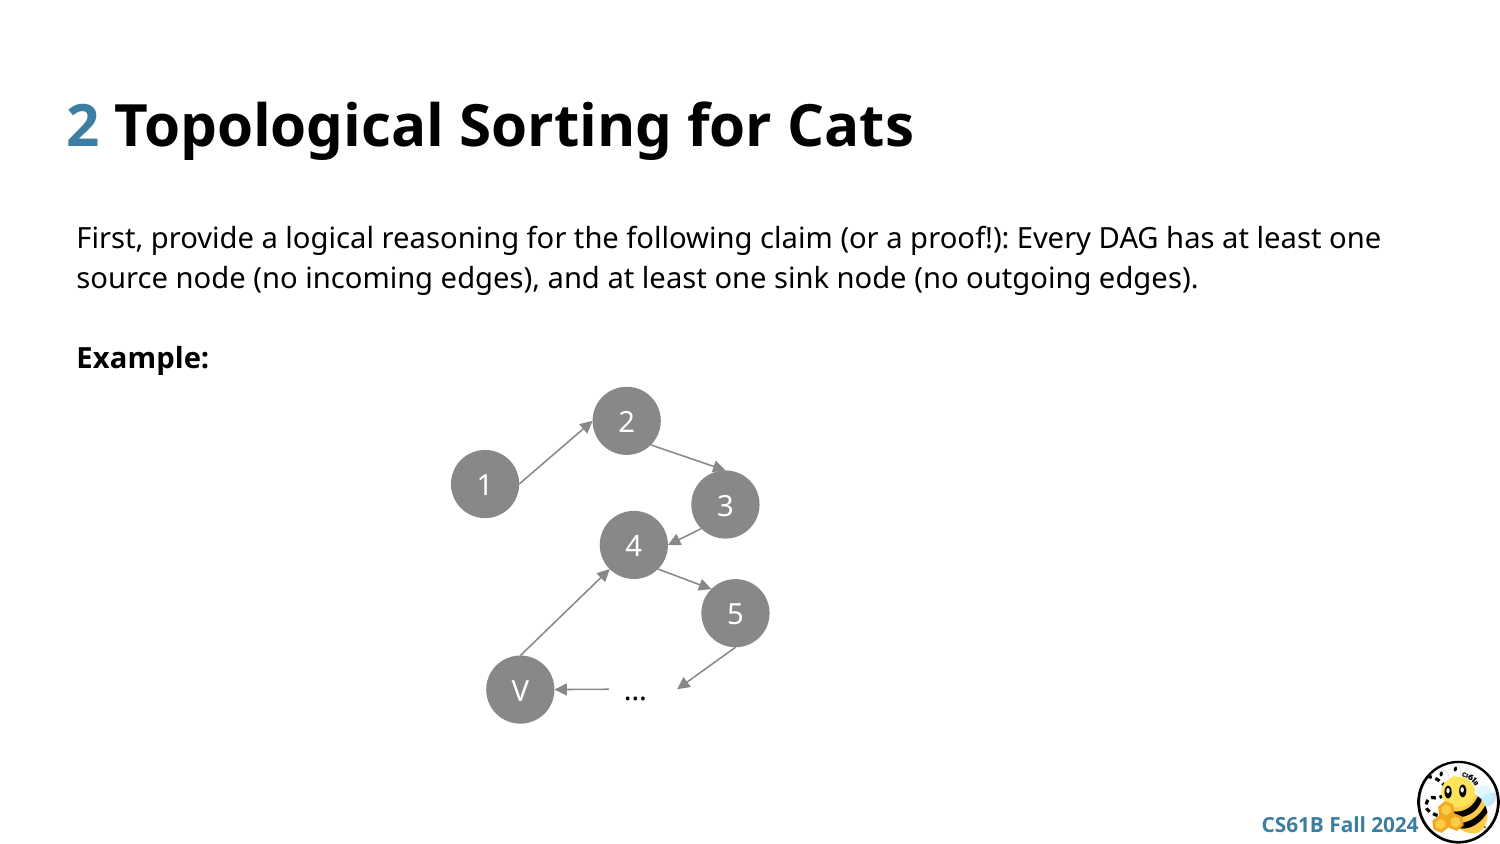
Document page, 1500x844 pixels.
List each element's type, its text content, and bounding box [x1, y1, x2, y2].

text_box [519, 420, 593, 485]
picture [1417, 760, 1500, 844]
text_box V [486, 655, 555, 724]
text_box 2 [592, 386, 661, 455]
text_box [667, 528, 702, 546]
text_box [650, 444, 726, 471]
text_box 3 [691, 470, 760, 539]
title 2 Topological Sorting for Cats [51, 72, 1449, 167]
text_box First, provide a logical reasoning for the following claim (or a proof!): Every DAG has at least one source node (no incoming edges), and at least one sink node (no outgoing edges). Example: [61, 199, 1407, 390]
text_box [520, 568, 610, 656]
text_box 1 [450, 449, 519, 519]
text_box … [608, 656, 678, 722]
text_box 5 [701, 579, 770, 648]
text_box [657, 568, 712, 590]
text_box 4 [599, 510, 668, 580]
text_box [676, 647, 736, 690]
